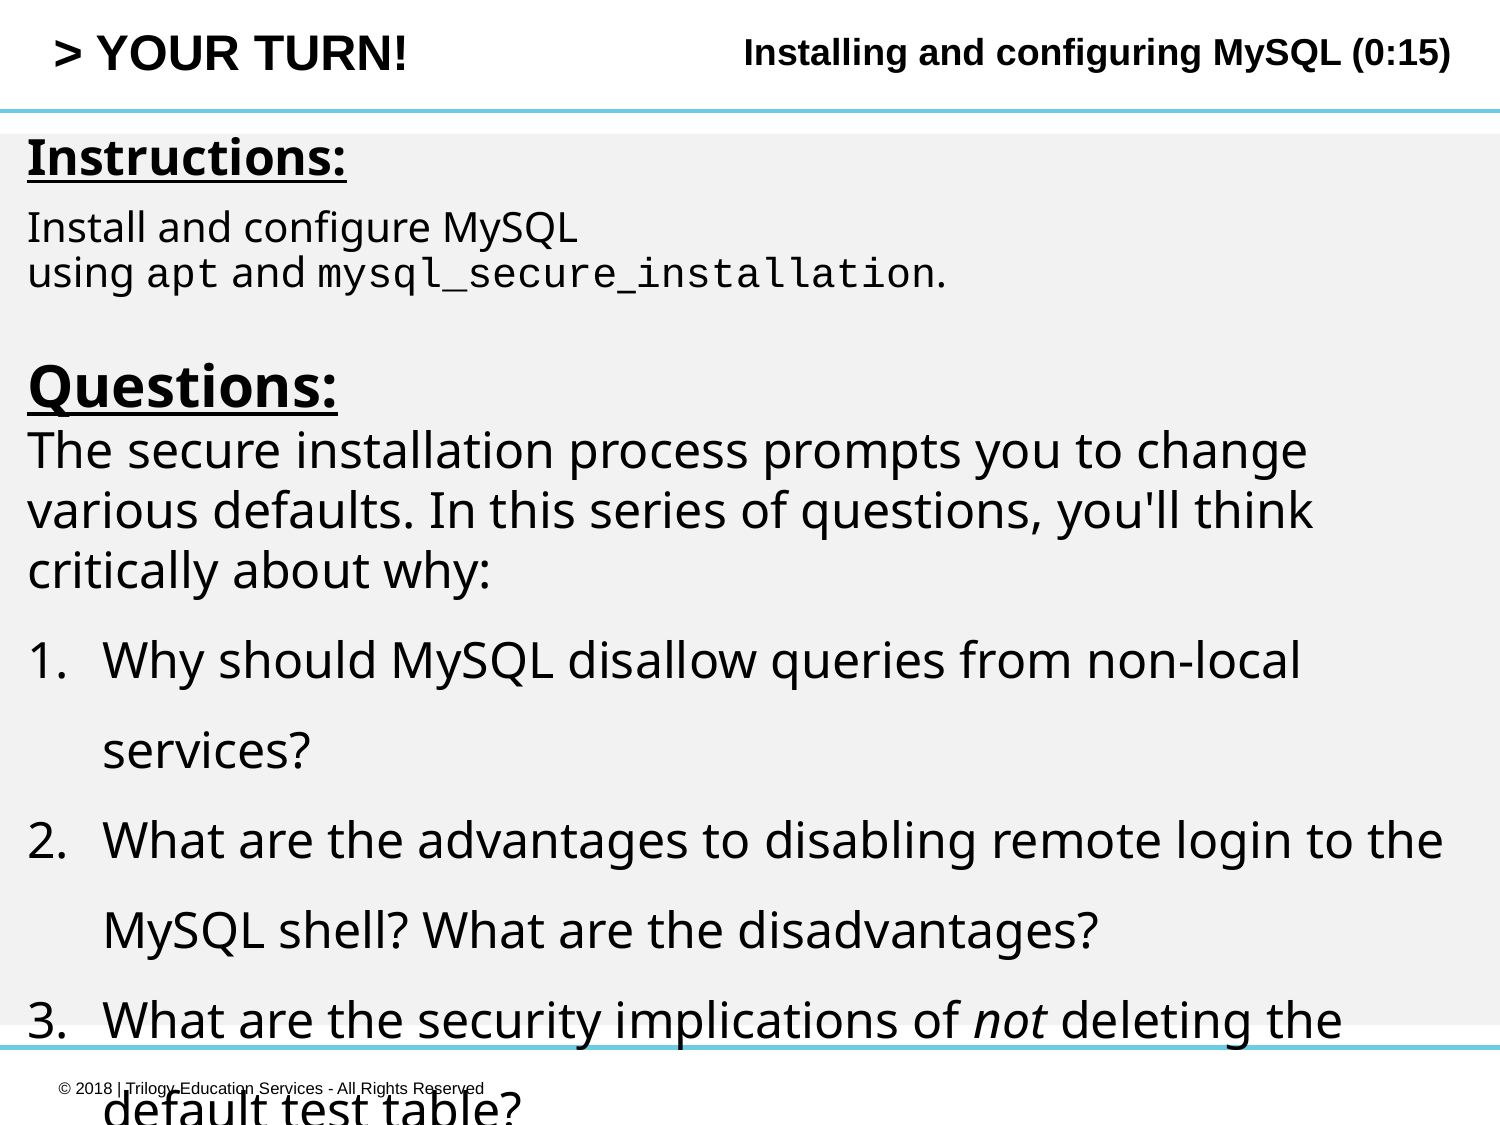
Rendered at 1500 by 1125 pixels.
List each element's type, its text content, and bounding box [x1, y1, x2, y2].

text_box Instructions: Install and configure MySQL using apt and mysql_secure_installation. Questions: The secure installation process prompts you to change various defaults. In this series of questions, you'll think critically about why: Why should MySQL disallow queries from non-local services? What are the advantages to disabling remote login to the MySQL shell? What are the disadvantages? What are the security implications of not deleting the default test table? [12, 118, 1488, 1007]
list Installing and configuring MySQL (0:15) [525, 13, 1468, 81]
